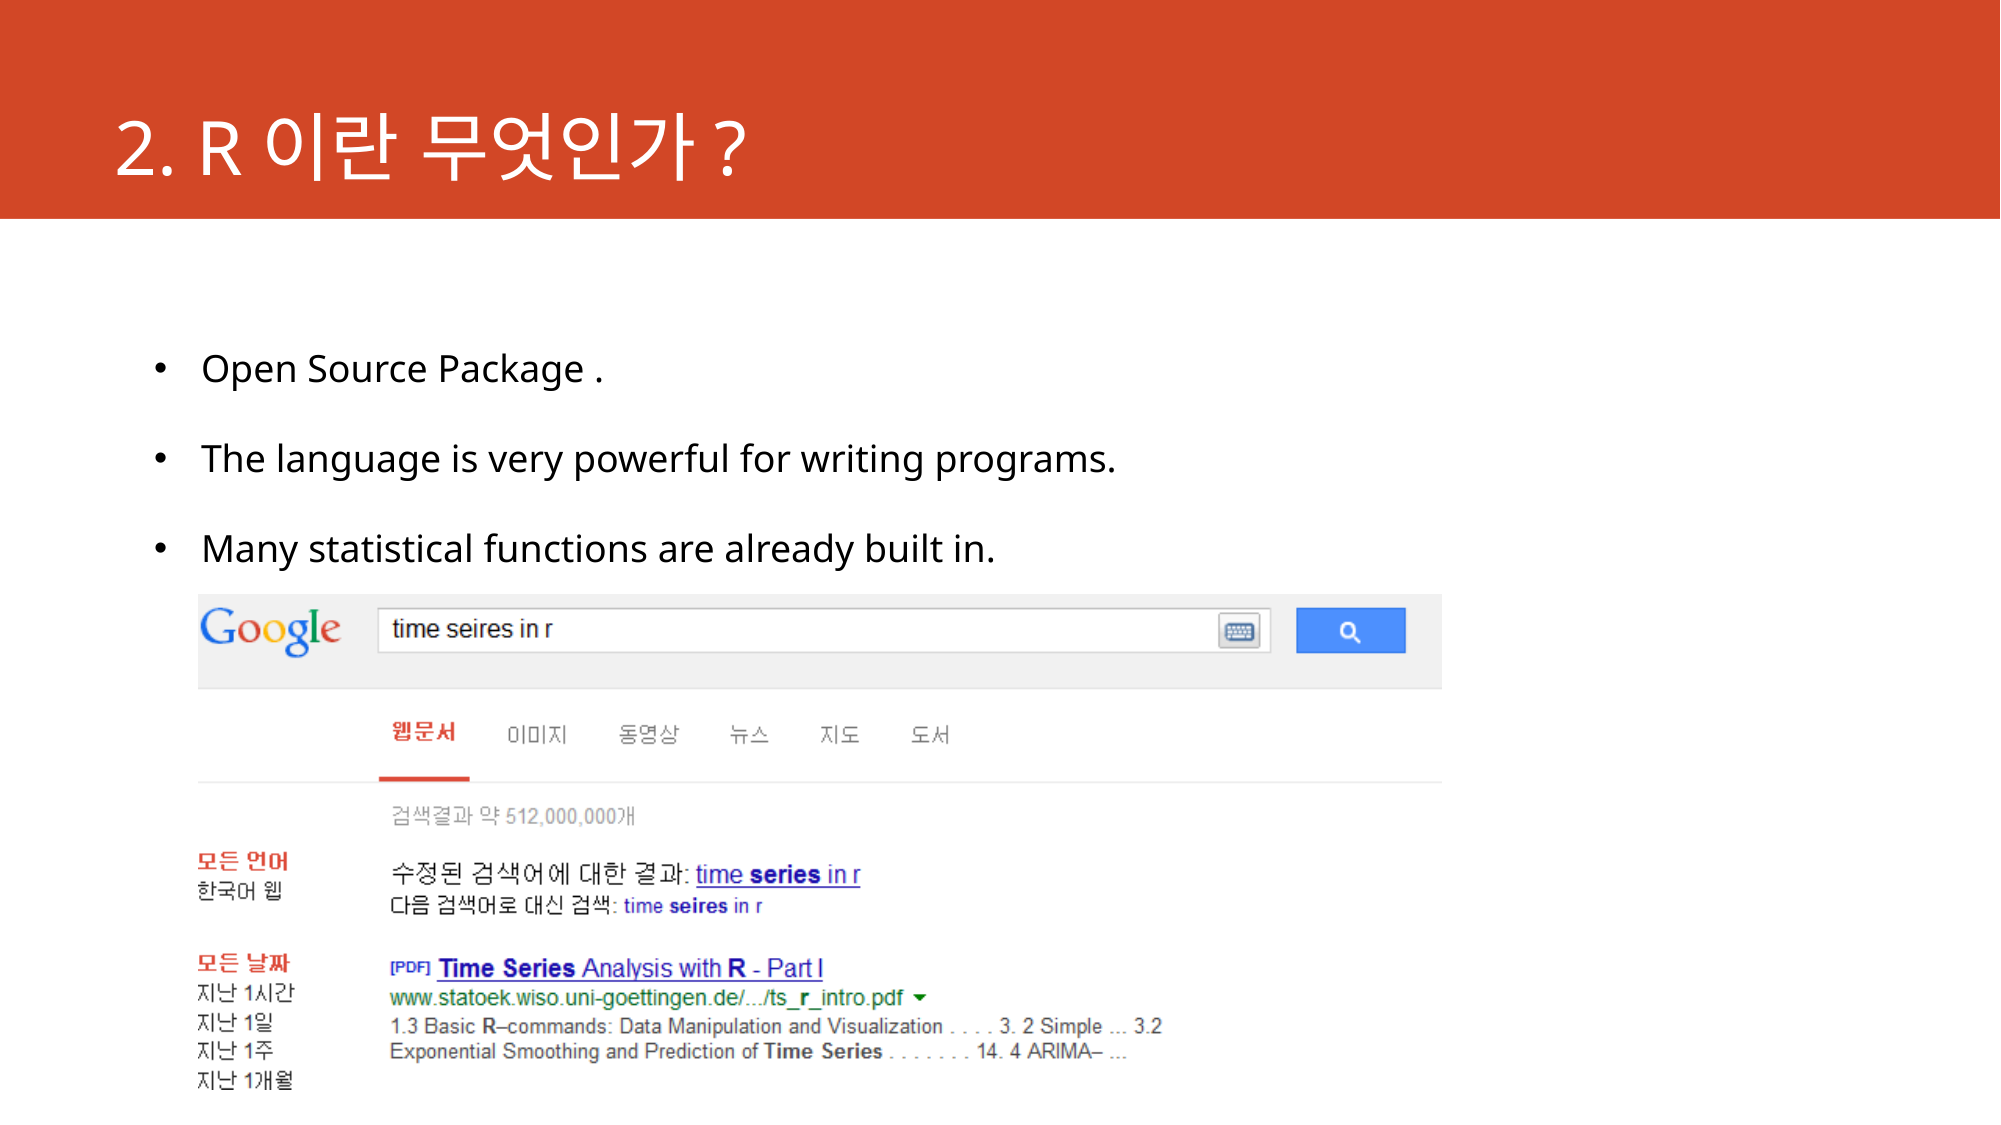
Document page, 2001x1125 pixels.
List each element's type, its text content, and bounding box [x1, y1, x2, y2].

title 2. R이란 무엇인가? [99, 0, 1863, 199]
text_box Open Source Package . The language is very powerful for writing programs. Many statistical functions are already built in. [139, 337, 1813, 578]
picture [198, 594, 1442, 1090]
